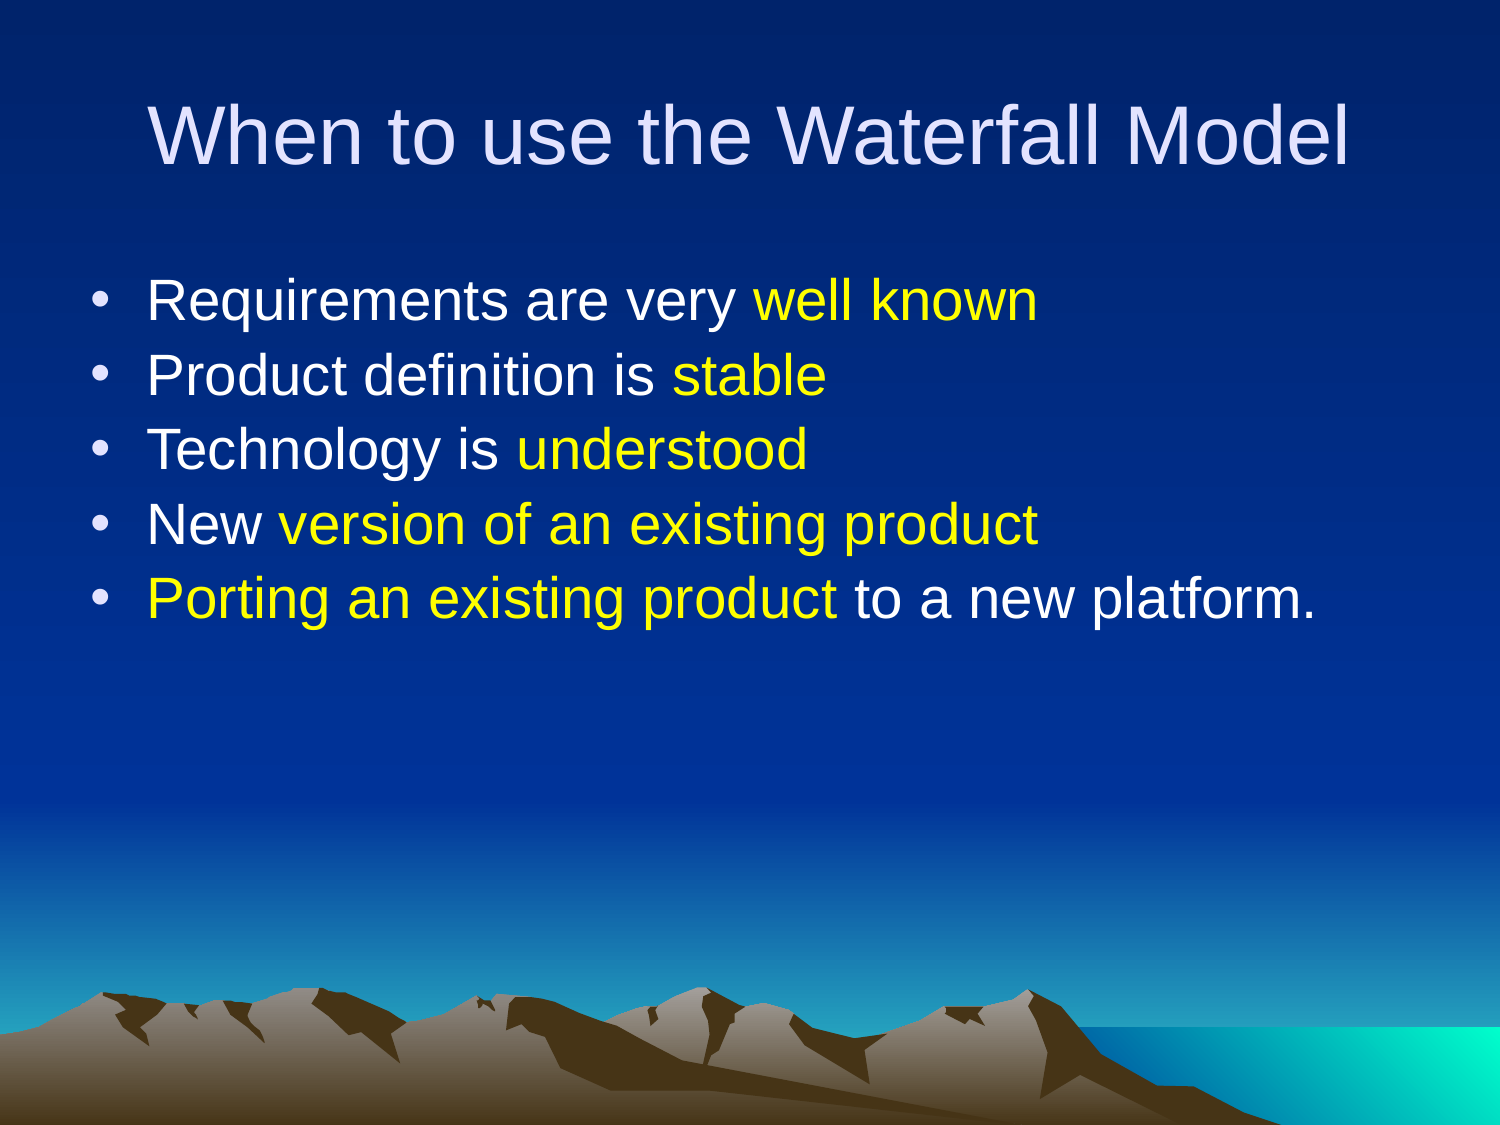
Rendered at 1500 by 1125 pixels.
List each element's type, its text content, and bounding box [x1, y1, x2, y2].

title When to use the Waterfall Model [75, 37, 1425, 225]
list Requirements are very well known Product definition is stable Technology is understood New version of an existing product Porting an existing product to a new platform. [75, 262, 1425, 1000]
